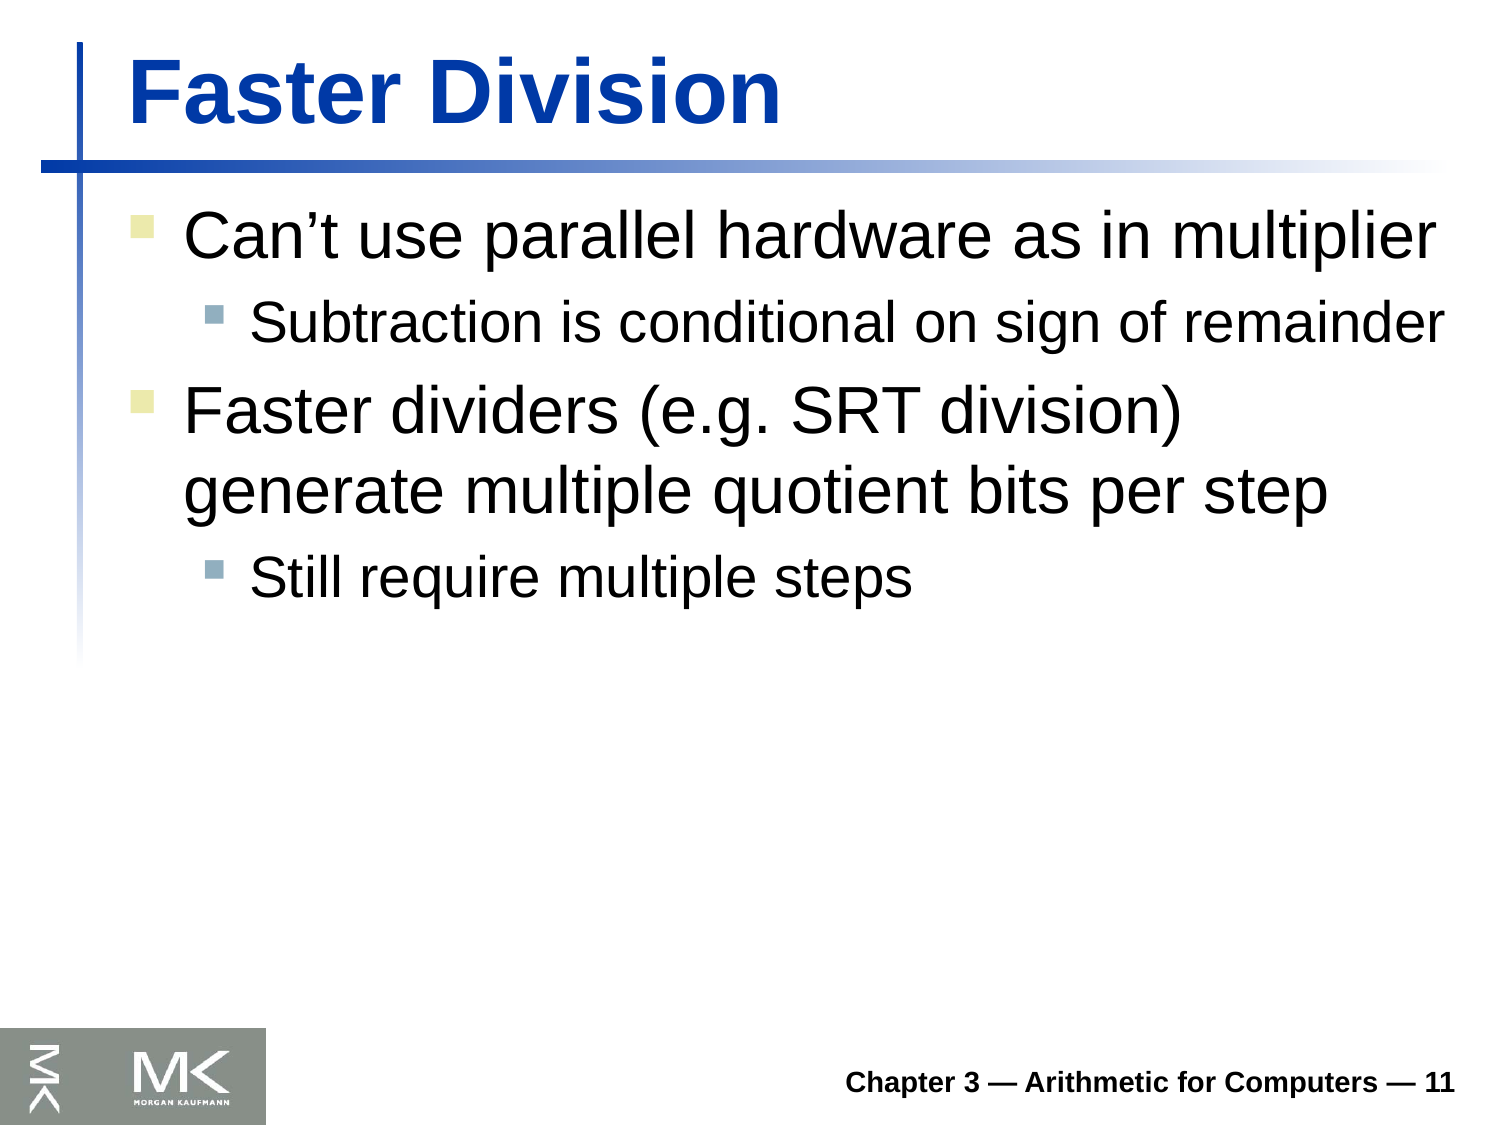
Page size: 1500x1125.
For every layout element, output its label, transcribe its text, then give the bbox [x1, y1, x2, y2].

footer Chapter 3 — Arithmetic for Computers — 11 [277, 1046, 1471, 1106]
list Can’t use parallel hardware as in multiplier Subtraction is conditional on sign of remainder Faster dividers (e.g. SRT division) generate multiple quotient bits per step Still require multiple steps [112, 184, 1469, 1024]
title Faster Division [112, 23, 1468, 149]
picture [0, 1028, 266, 1125]
